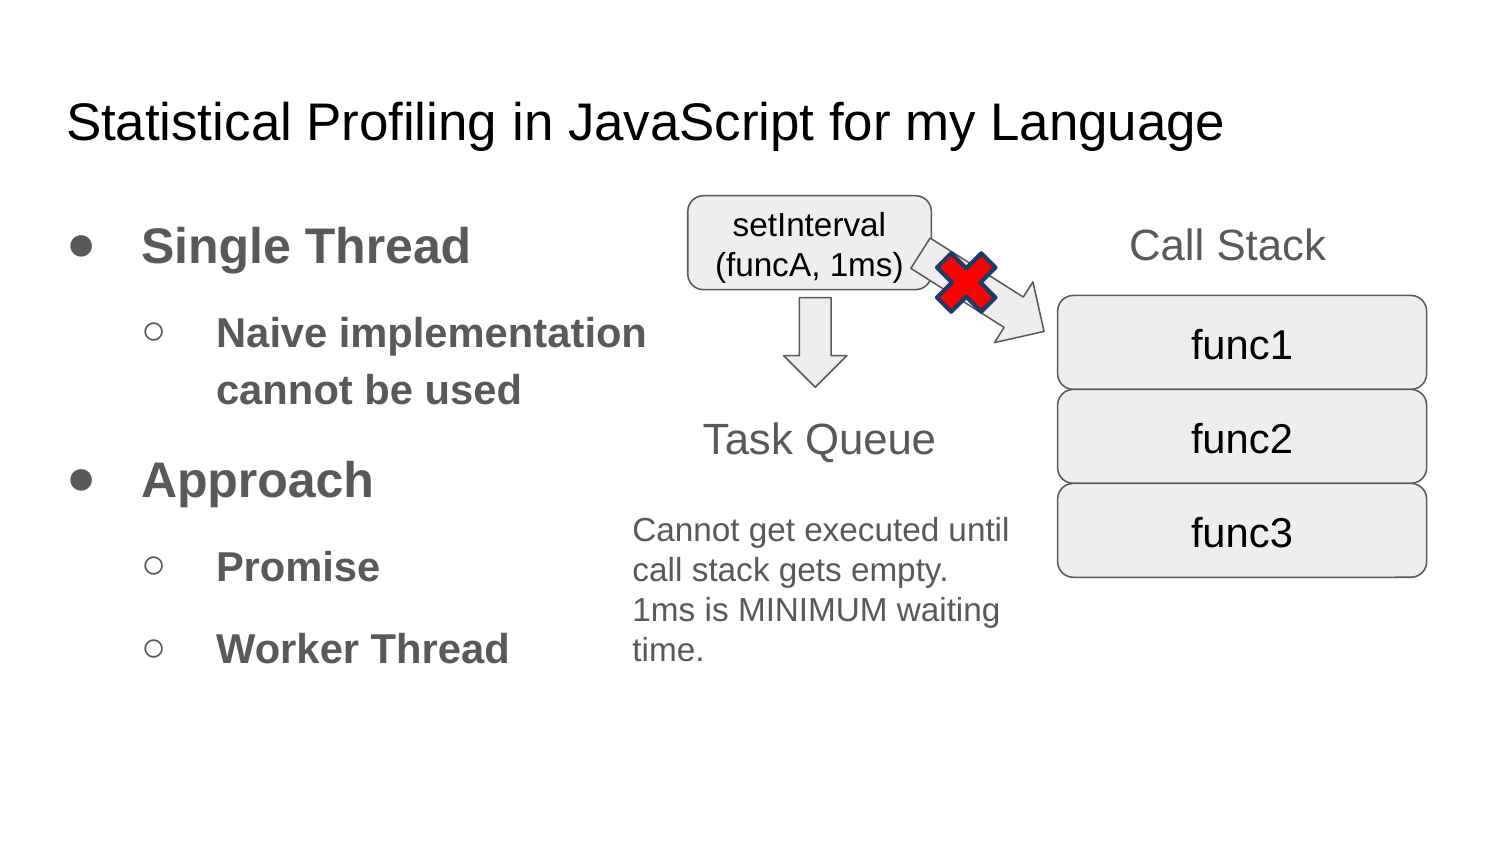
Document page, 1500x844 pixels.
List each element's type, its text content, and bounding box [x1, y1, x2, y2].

list Single Thread Naive implementation cannot be used Approach Promise Worker Thread [51, 189, 706, 771]
text_box Call Stack [1114, 201, 1386, 285]
text_box [934, 251, 998, 314]
text_box func3 [1058, 483, 1427, 578]
text_box [910, 238, 951, 289]
text_box [955, 253, 968, 264]
text_box Cannot get executed until call stack gets empty. 1ms is MINIMUM waiting time. [617, 493, 1058, 684]
text_box [783, 297, 847, 388]
text_box func1 [1057, 295, 1427, 389]
text_box [982, 276, 1045, 343]
text_box setInterval (funcA, 1ms) [687, 195, 932, 290]
text_box func2 [1057, 389, 1427, 483]
text_box Task Queue [687, 395, 960, 478]
title Statistical Profiling in JavaScript for my Language [51, 72, 1449, 167]
